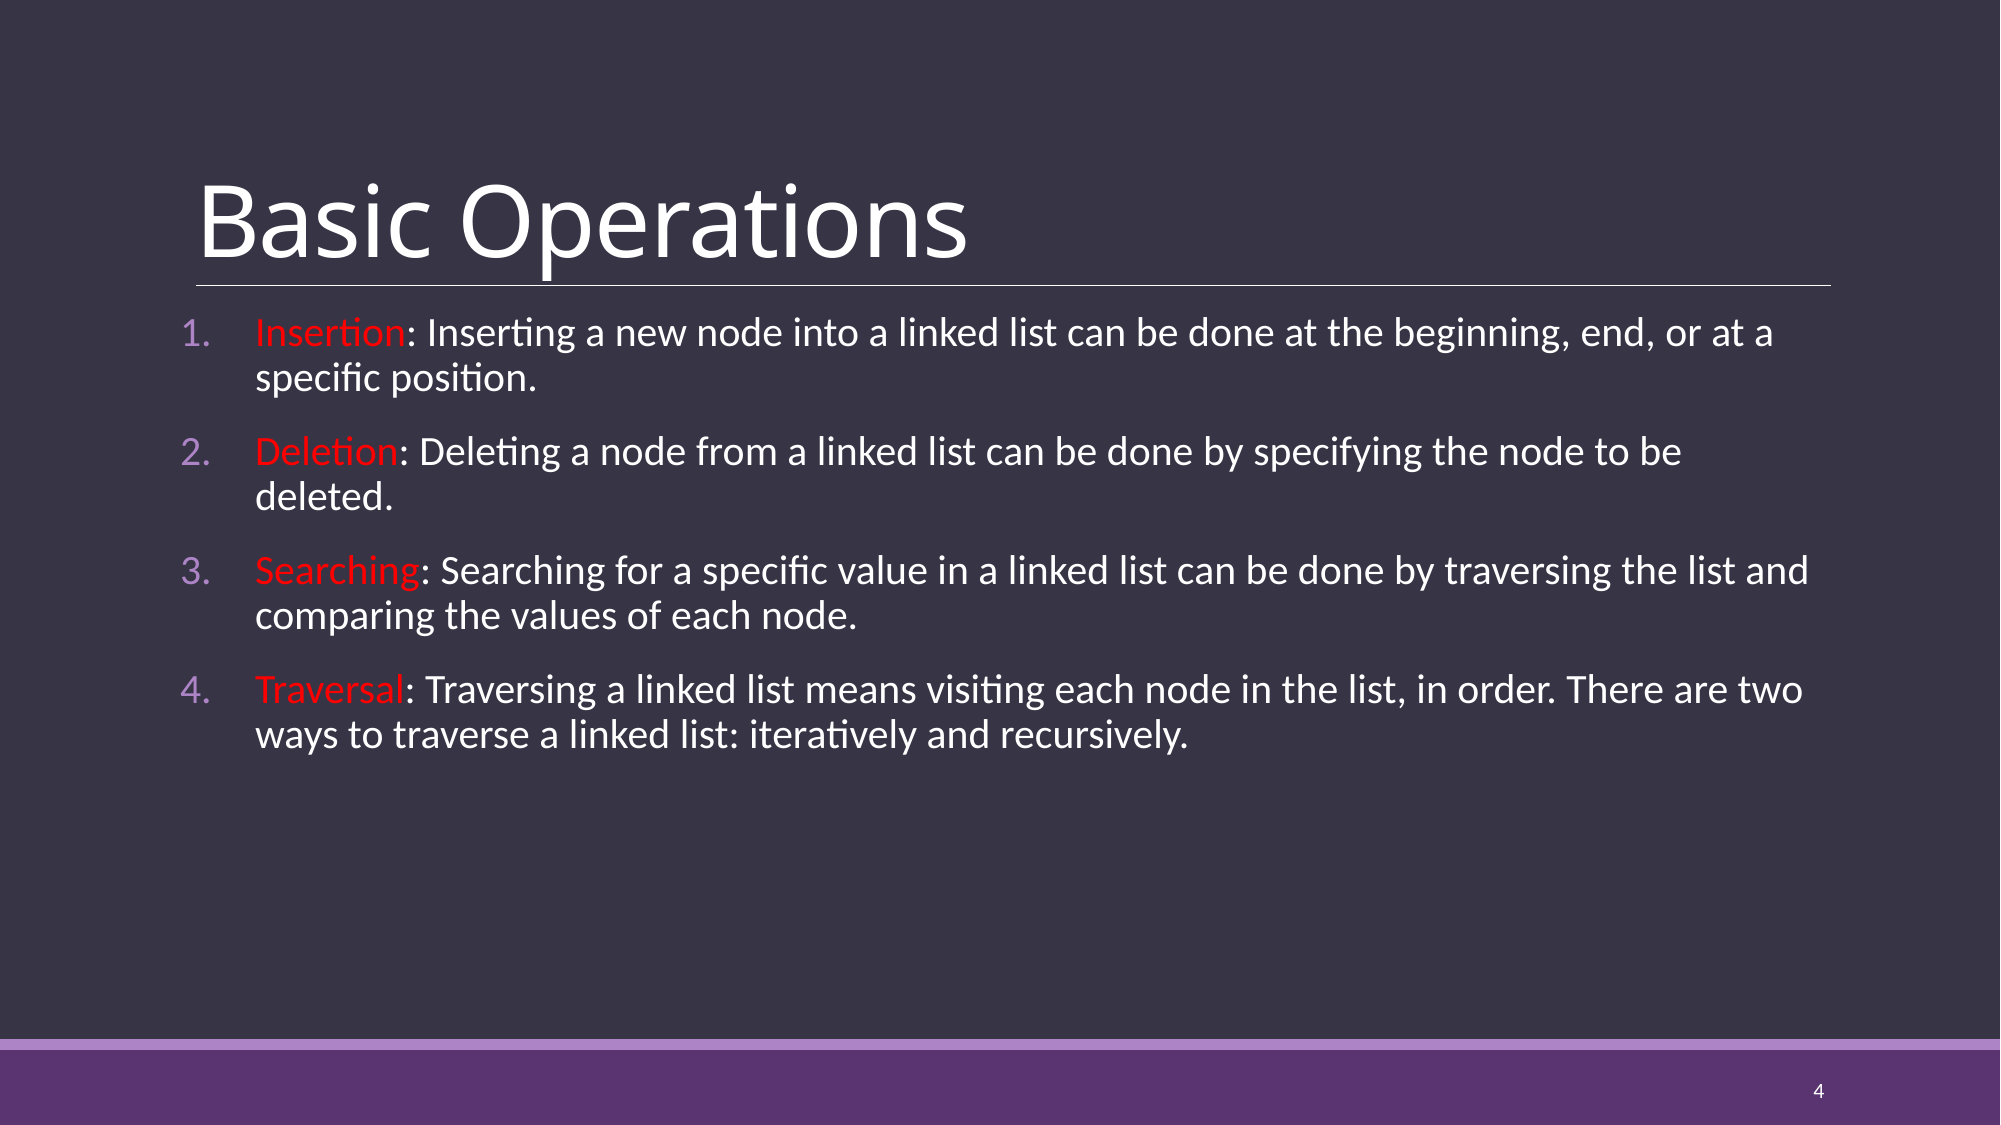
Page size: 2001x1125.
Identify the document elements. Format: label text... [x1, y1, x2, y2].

list Insertion: Inserting a new node into a linked list can be done at the beginning, end, or at a specific position. Deletion: Deleting a node from a linked list can be done by specifying the node to be deleted. Searching: Searching for a specific value in a linked list can be done by traversing the list and comparing the values of each node. Traversal: Traversing a linked list means visiting each node in the list, in order. There are two ways to traverse a linked list: iteratively and recursively. [180, 302, 1830, 963]
slide_number 4 [1624, 1059, 1840, 1120]
title Basic Operations [180, 47, 1830, 285]
